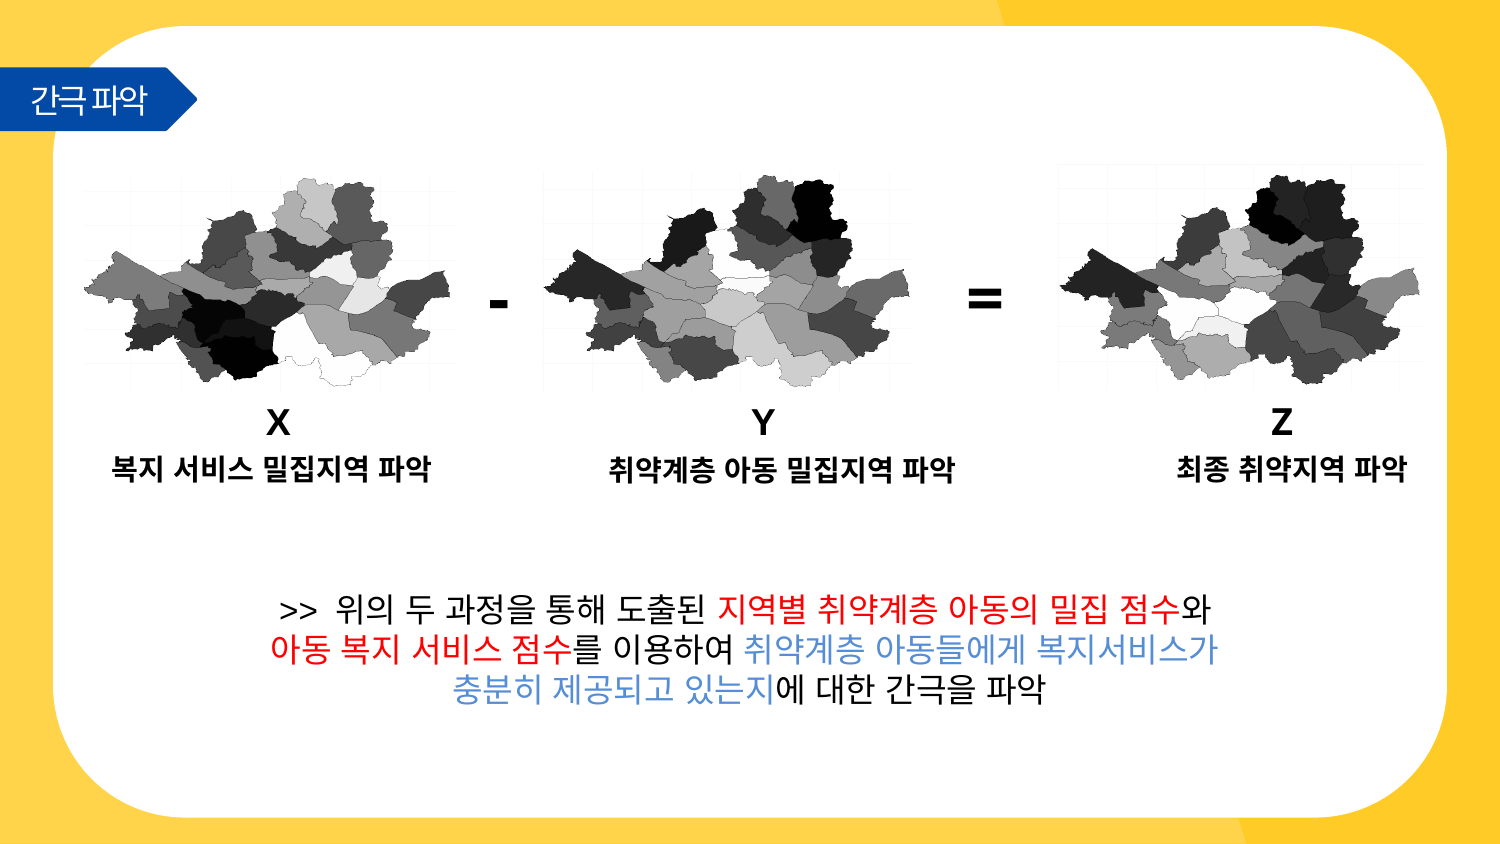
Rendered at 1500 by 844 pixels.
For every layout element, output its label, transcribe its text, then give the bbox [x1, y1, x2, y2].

picture [83, 175, 459, 392]
picture [540, 171, 914, 392]
text_box - [474, 248, 535, 344]
text_box >> 위의 두 과정을 통해 도출된 지역별 취약계층 아동의 밀집 점수와 아동 복지 서비스 점수를 이용하여 취약계층 아동들에게 복지서비스가 충분히 제공되고 있는지에 대한 간극을 파악 [53, 581, 1447, 717]
text_box = [952, 248, 1050, 344]
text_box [78, 390, 475, 496]
text_box 간극 파악 [15, 73, 164, 128]
picture [1055, 162, 1425, 390]
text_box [575, 390, 991, 496]
text_box 최종 취약지역 파악 [1161, 444, 1433, 494]
text_box Z [1256, 399, 1309, 444]
text_box [0, 67, 197, 131]
